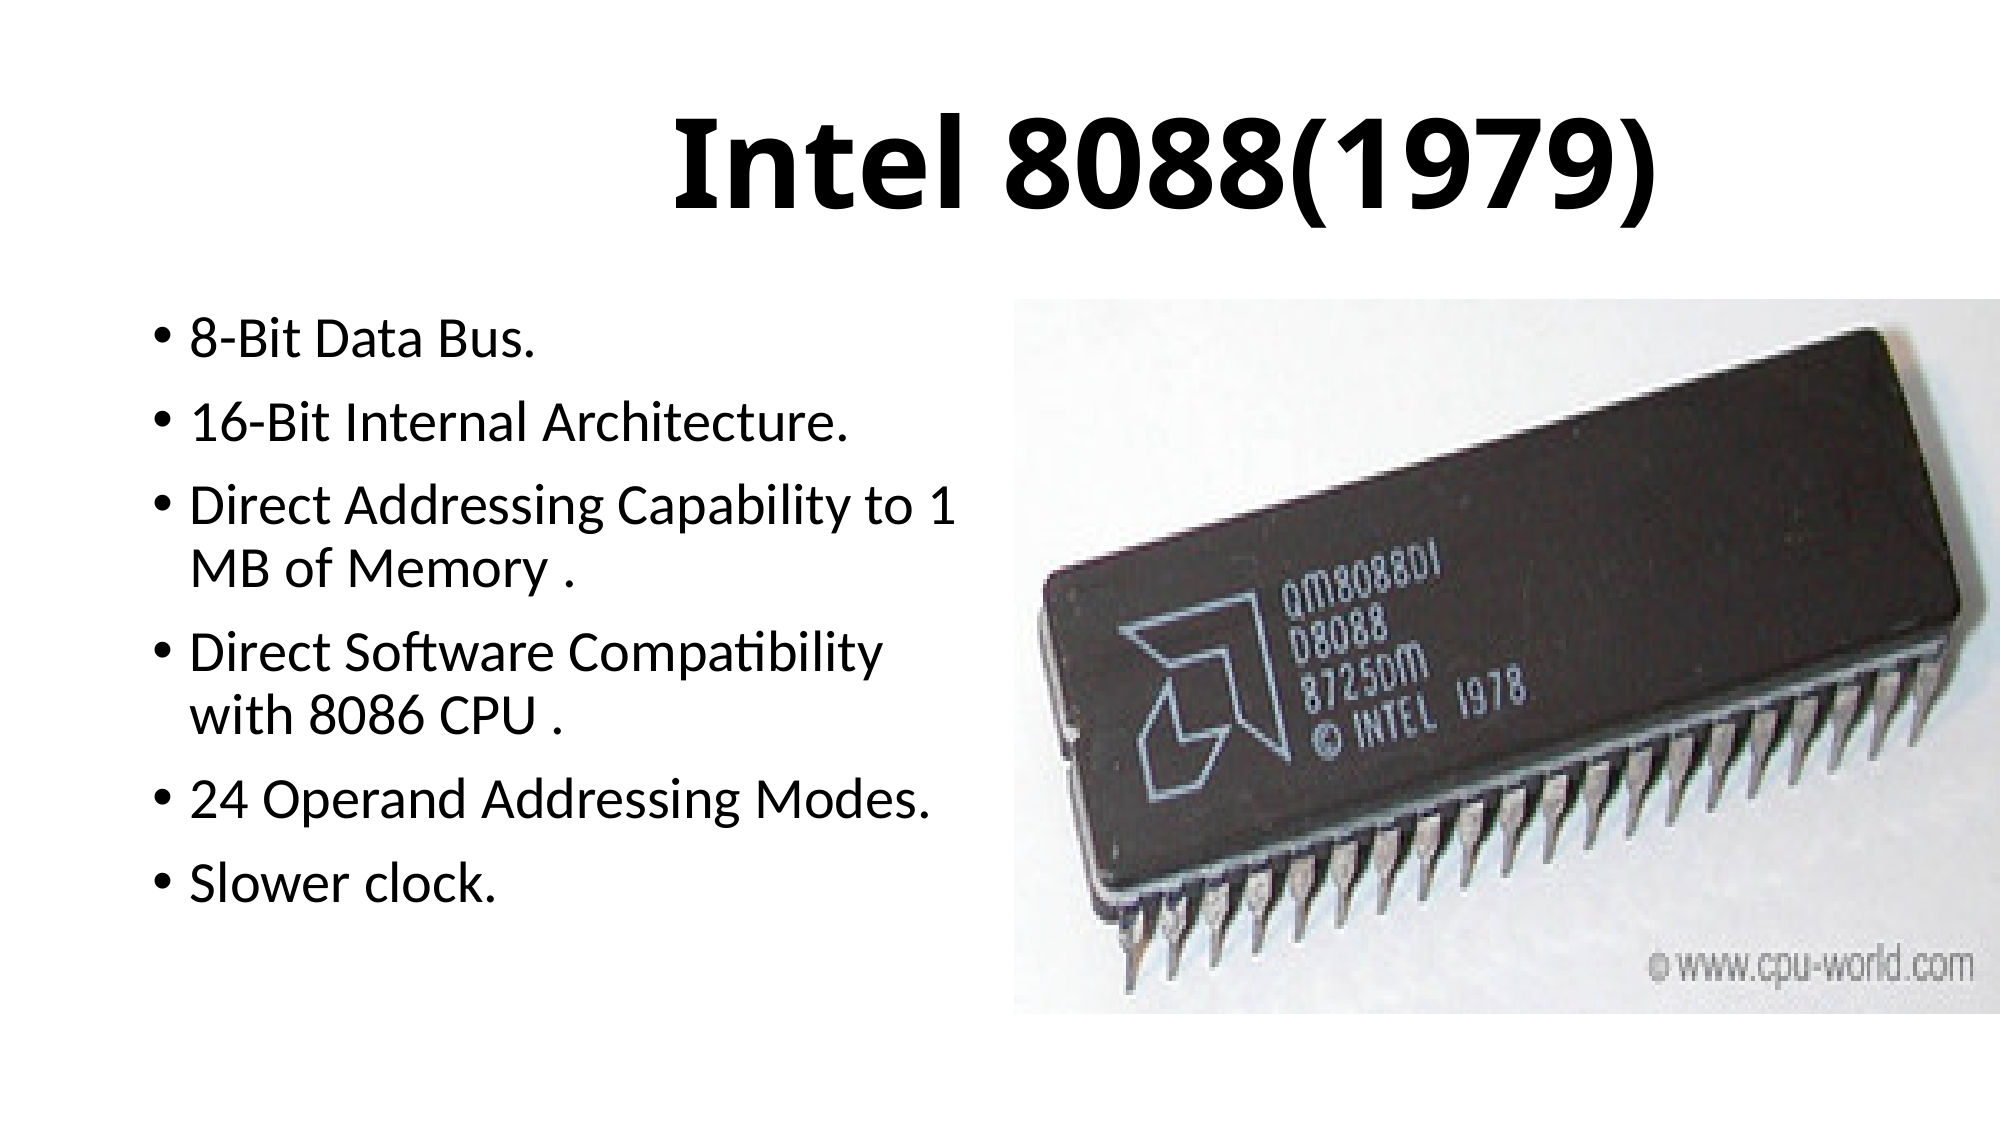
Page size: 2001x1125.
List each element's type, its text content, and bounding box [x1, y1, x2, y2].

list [1014, 299, 2000, 1014]
list 8-Bit Data Bus. 16-Bit Internal Architecture. Direct Addressing Capability to 1 MB of Memory . Direct Software Compatibility with 8086 CPU . 24 Operand Addressing Modes. Slower clock. [137, 299, 988, 1014]
title Intel 8088(1979) [137, 59, 1863, 278]
